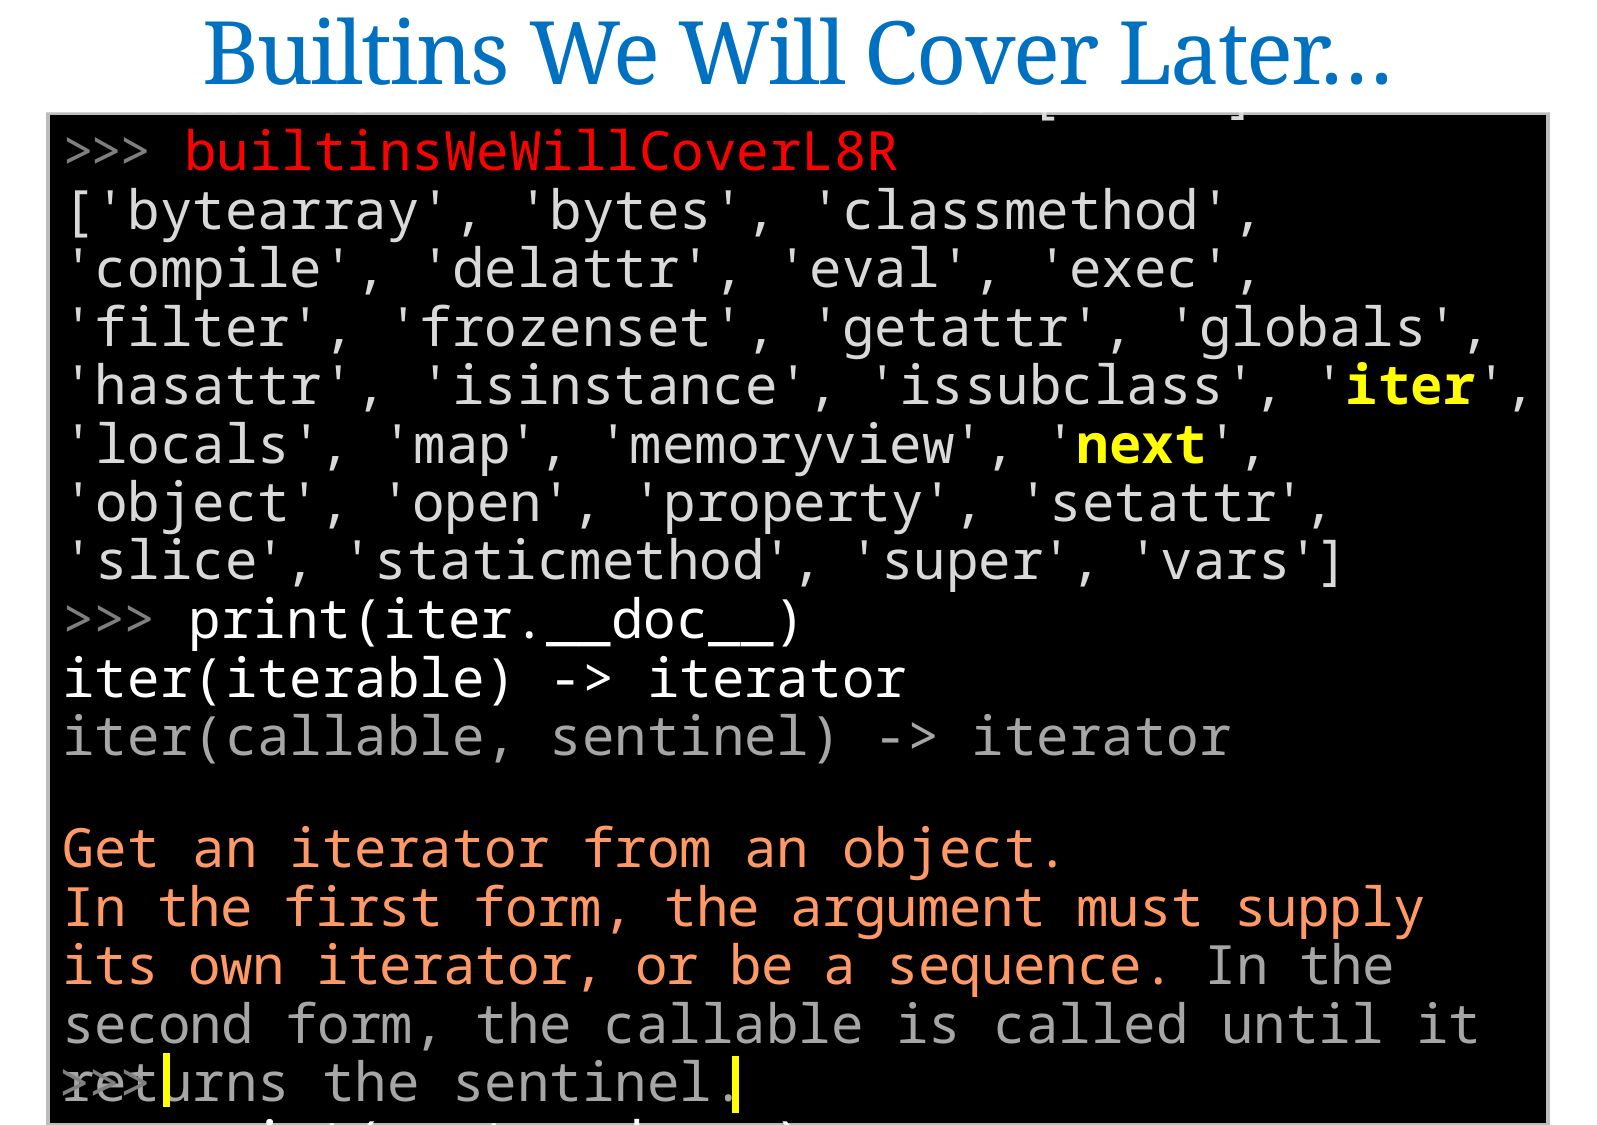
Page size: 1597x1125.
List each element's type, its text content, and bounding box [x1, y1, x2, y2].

text_box >>> del builtinsWeWillCoverL8R[12-14] >>> builtinsWeWillCoverL8R ['bytearray', 'bytes', 'classmethod', 'compile', 'delattr', 'eval', 'exec', 'filter', 'frozenset', 'getattr', 'globals', 'hasattr', 'isinstance', 'issubclass', 'iter', 'locals', 'map', 'memoryview', 'next', 'object', 'open', 'property', 'setattr', 'slice', 'staticmethod', 'super', 'vars'] >>> print(iter.__doc__) iter(iterable) -> iterator iter(callable, sentinel) -> iterator Get an iterator from an object. In the first form, the argument must supply its own iterator, or be a sequence. In the second form, the callable is called until it returns the sentinel. >>> print(next.__doc__) [46, 113, 1550, 1125]
text_box >>> [43, 1040, 167, 1121]
text_box Builtins We Will Cover Later… [0, 0, 1597, 113]
